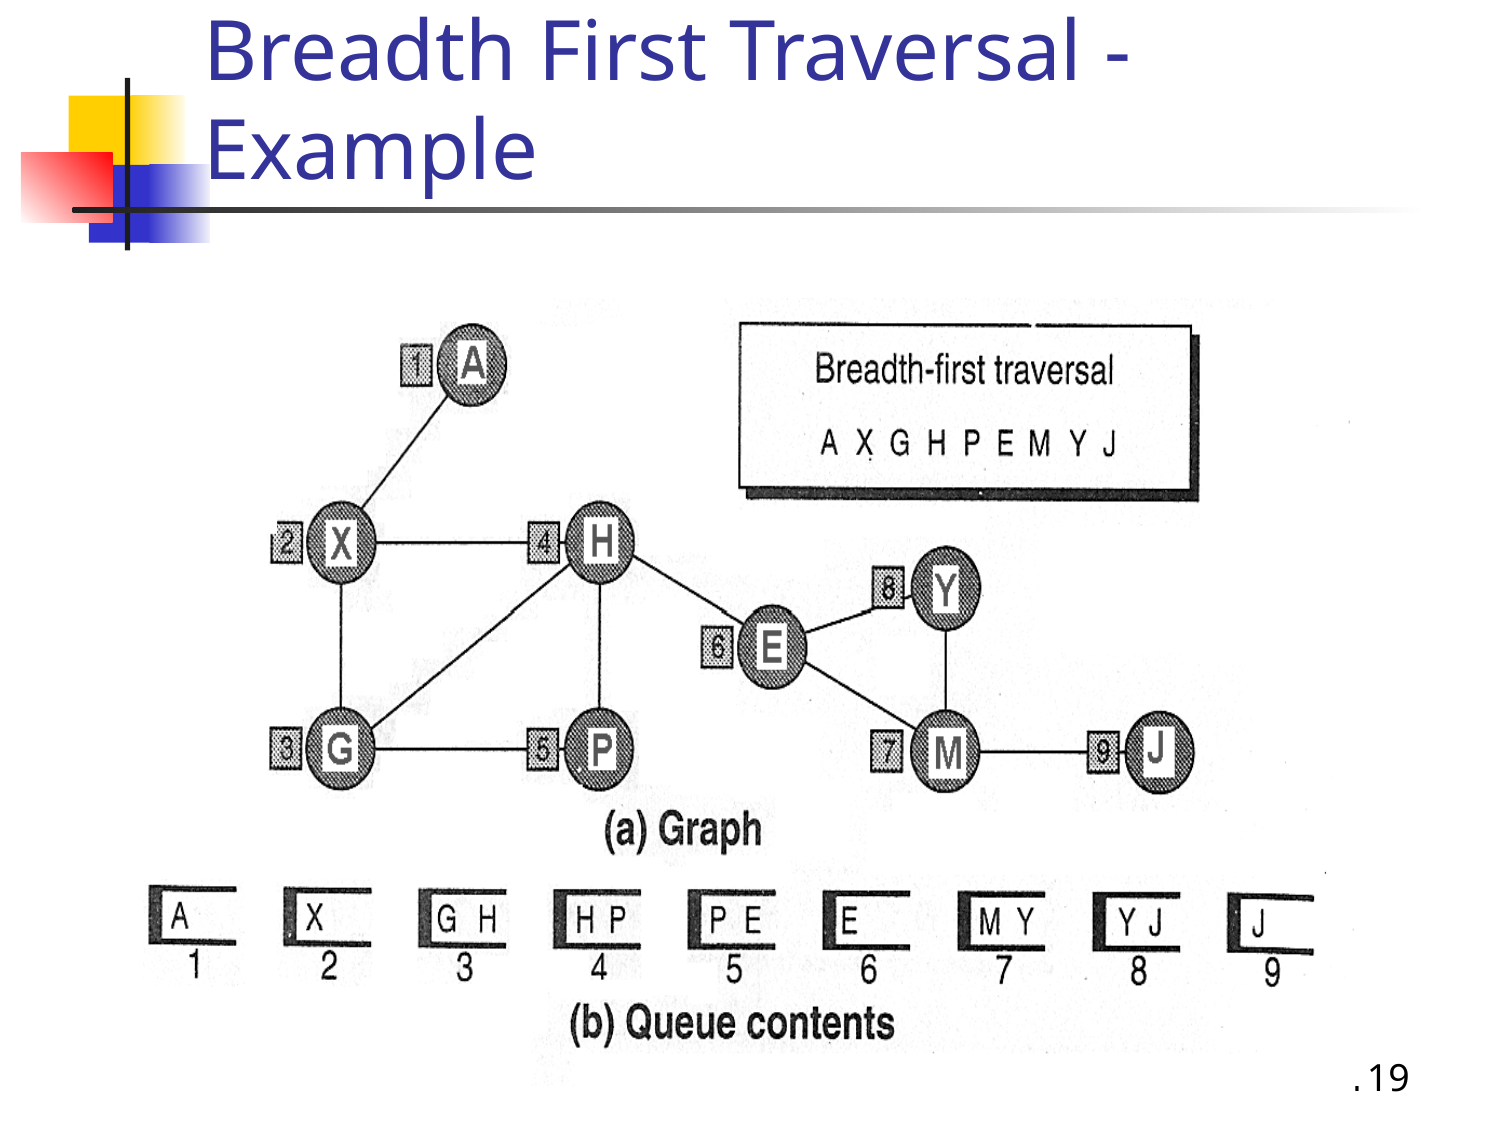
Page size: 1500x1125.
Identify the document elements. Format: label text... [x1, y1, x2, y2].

slide_number 119 [1112, 1037, 1426, 1113]
title Breadth First Traversal - Example [188, 16, 1468, 205]
picture [88, 297, 1366, 1086]
